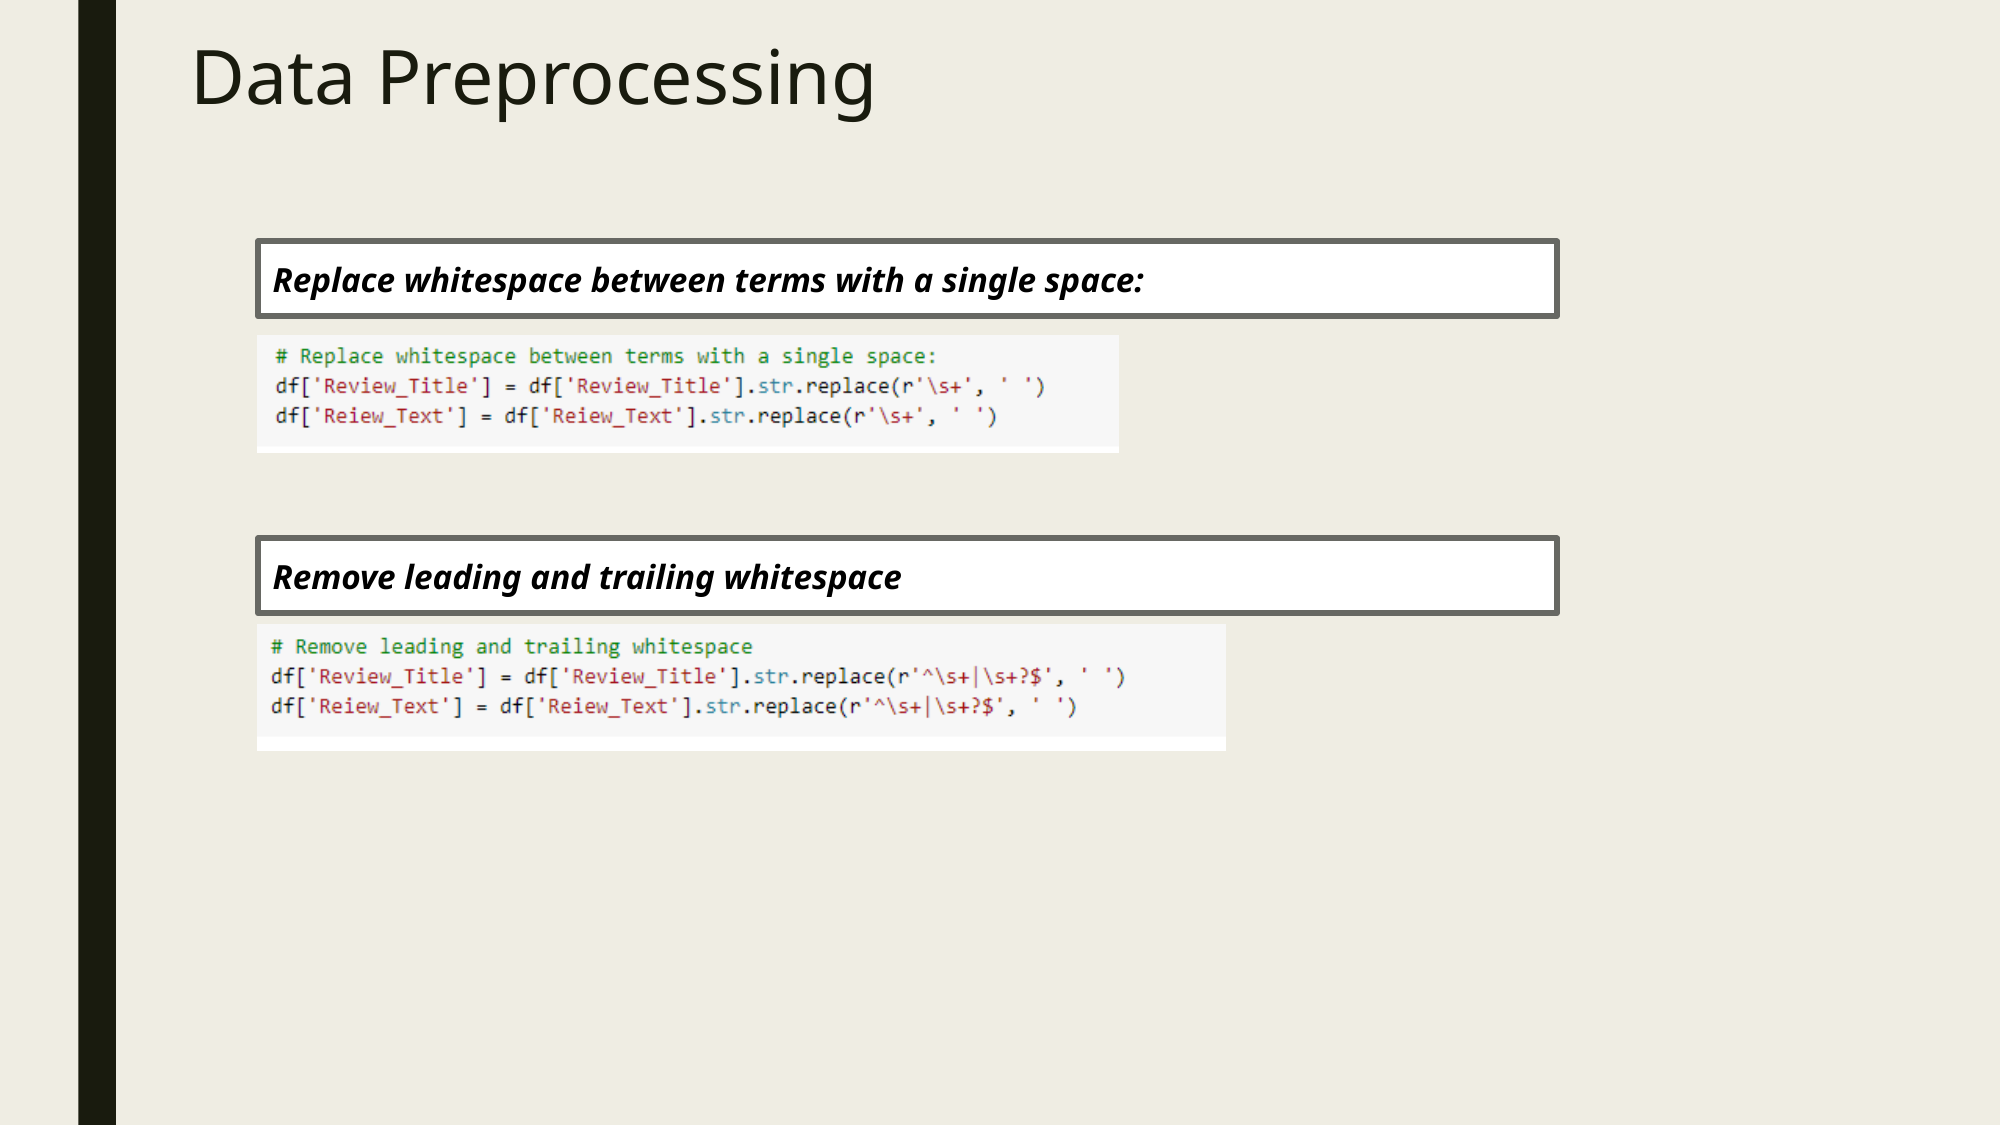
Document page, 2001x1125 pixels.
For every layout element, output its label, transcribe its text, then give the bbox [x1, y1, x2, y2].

title Data Preprocessing [175, 33, 1826, 129]
picture [257, 624, 1226, 751]
text_box Replace whitespace between terms with a single space: [255, 238, 1560, 319]
picture [257, 335, 1119, 453]
text_box Remove leading and trailing whitespace [255, 535, 1560, 616]
text_box [175, 311, 1826, 1013]
